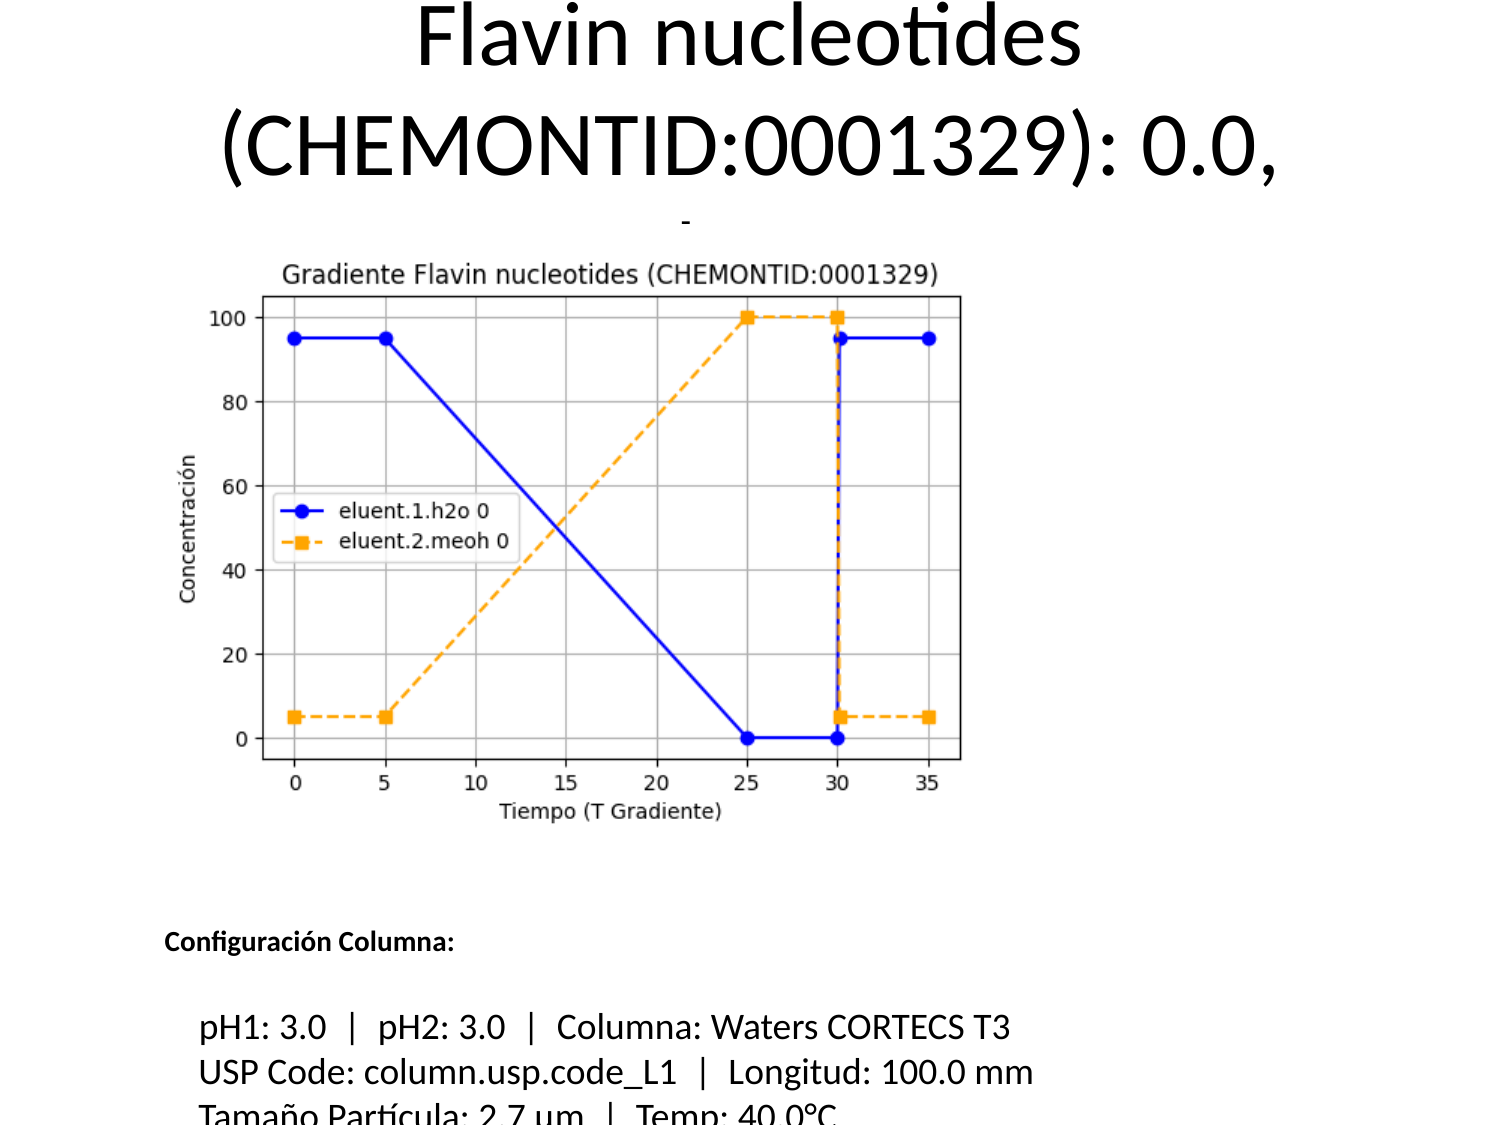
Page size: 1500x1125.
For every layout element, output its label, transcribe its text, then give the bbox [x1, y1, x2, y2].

title Flavin nucleotides (CHEMONTID:0001329): 0.0, n_datos: 1 [75, 45, 1425, 233]
text_box Configuración Columna: pH1: 3.0 | pH2: 3.0 | Columna: Waters CORTECS T3 USP Code: column.usp.code_L1 | Longitud: 100.0 mm Tamaño Partícula: 2.7 µm | Temp: 40.0°C Flujo: 0.3 mL/min | T0: 0.735 min [149, 869, 1051, 1125]
picture [149, 224, 1051, 826]
